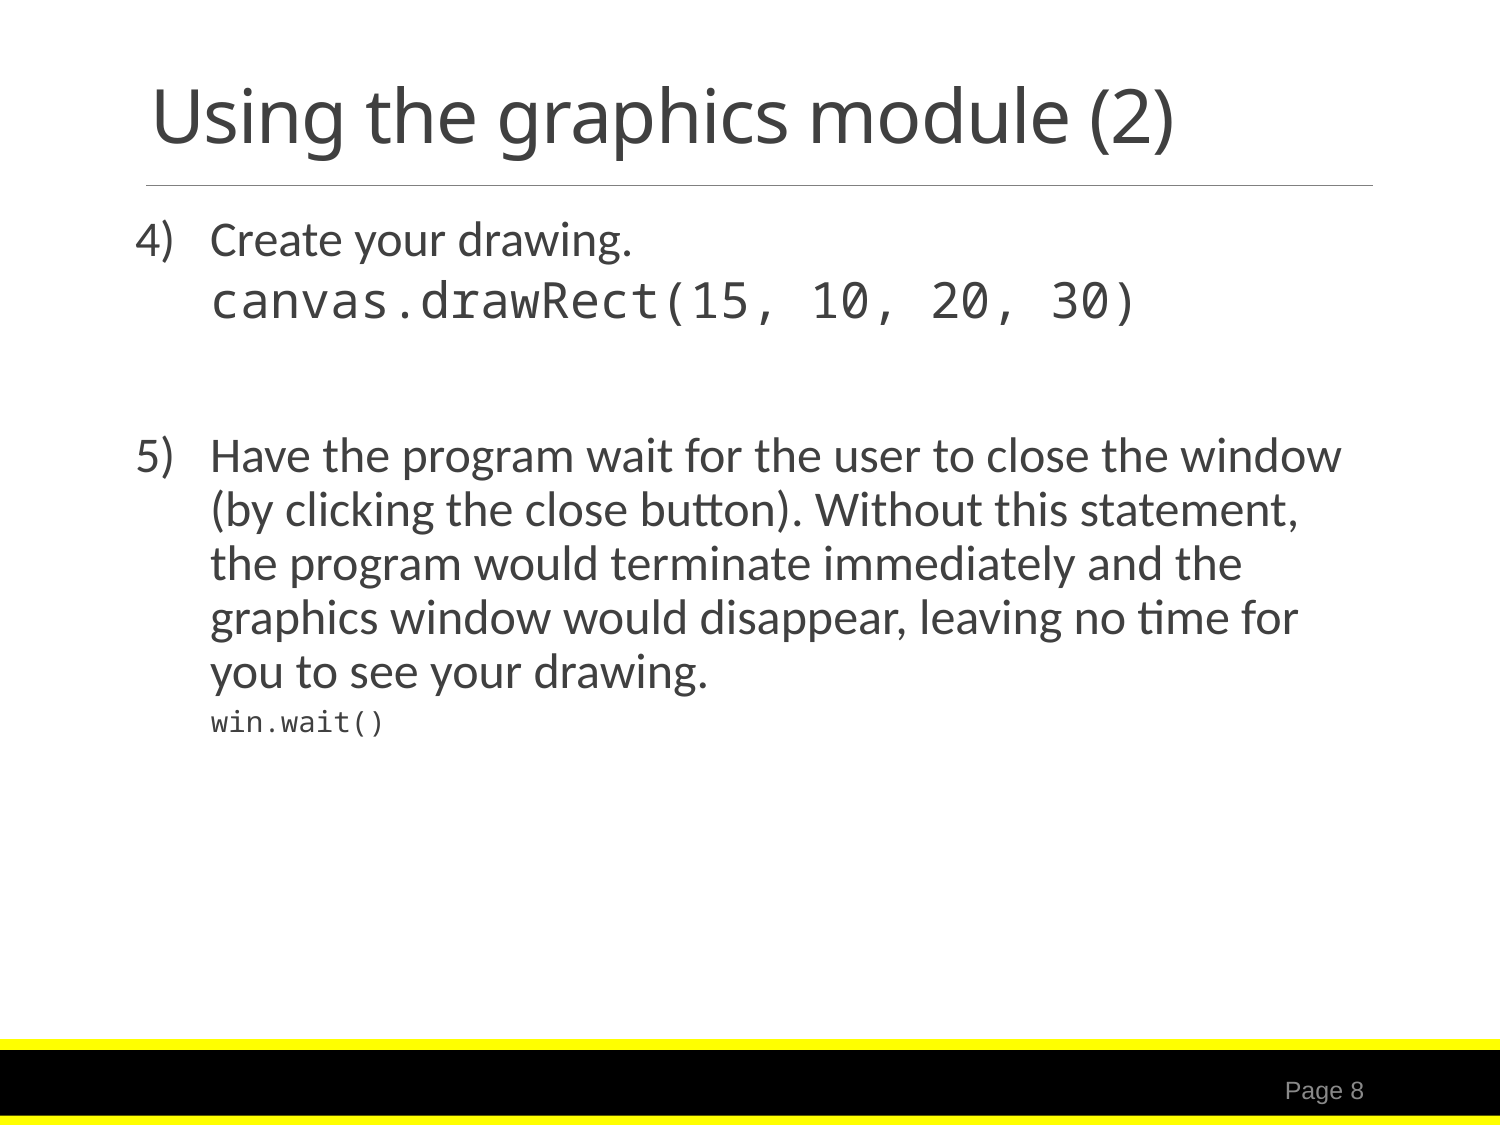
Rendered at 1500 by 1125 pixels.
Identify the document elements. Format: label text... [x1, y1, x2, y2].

list Create your drawing. canvas.drawRect(15, 10, 20, 30) Have the program wait for the user to close the window (by clicking the close button). Without this statement, the program would terminate immediately and the graphics window would disappear, leaving no time for you to see your drawing. win.wait() [135, 205, 1373, 963]
slide_number Page 8 [1218, 1059, 1380, 1120]
title Using the graphics module (2) [135, 47, 1373, 167]
